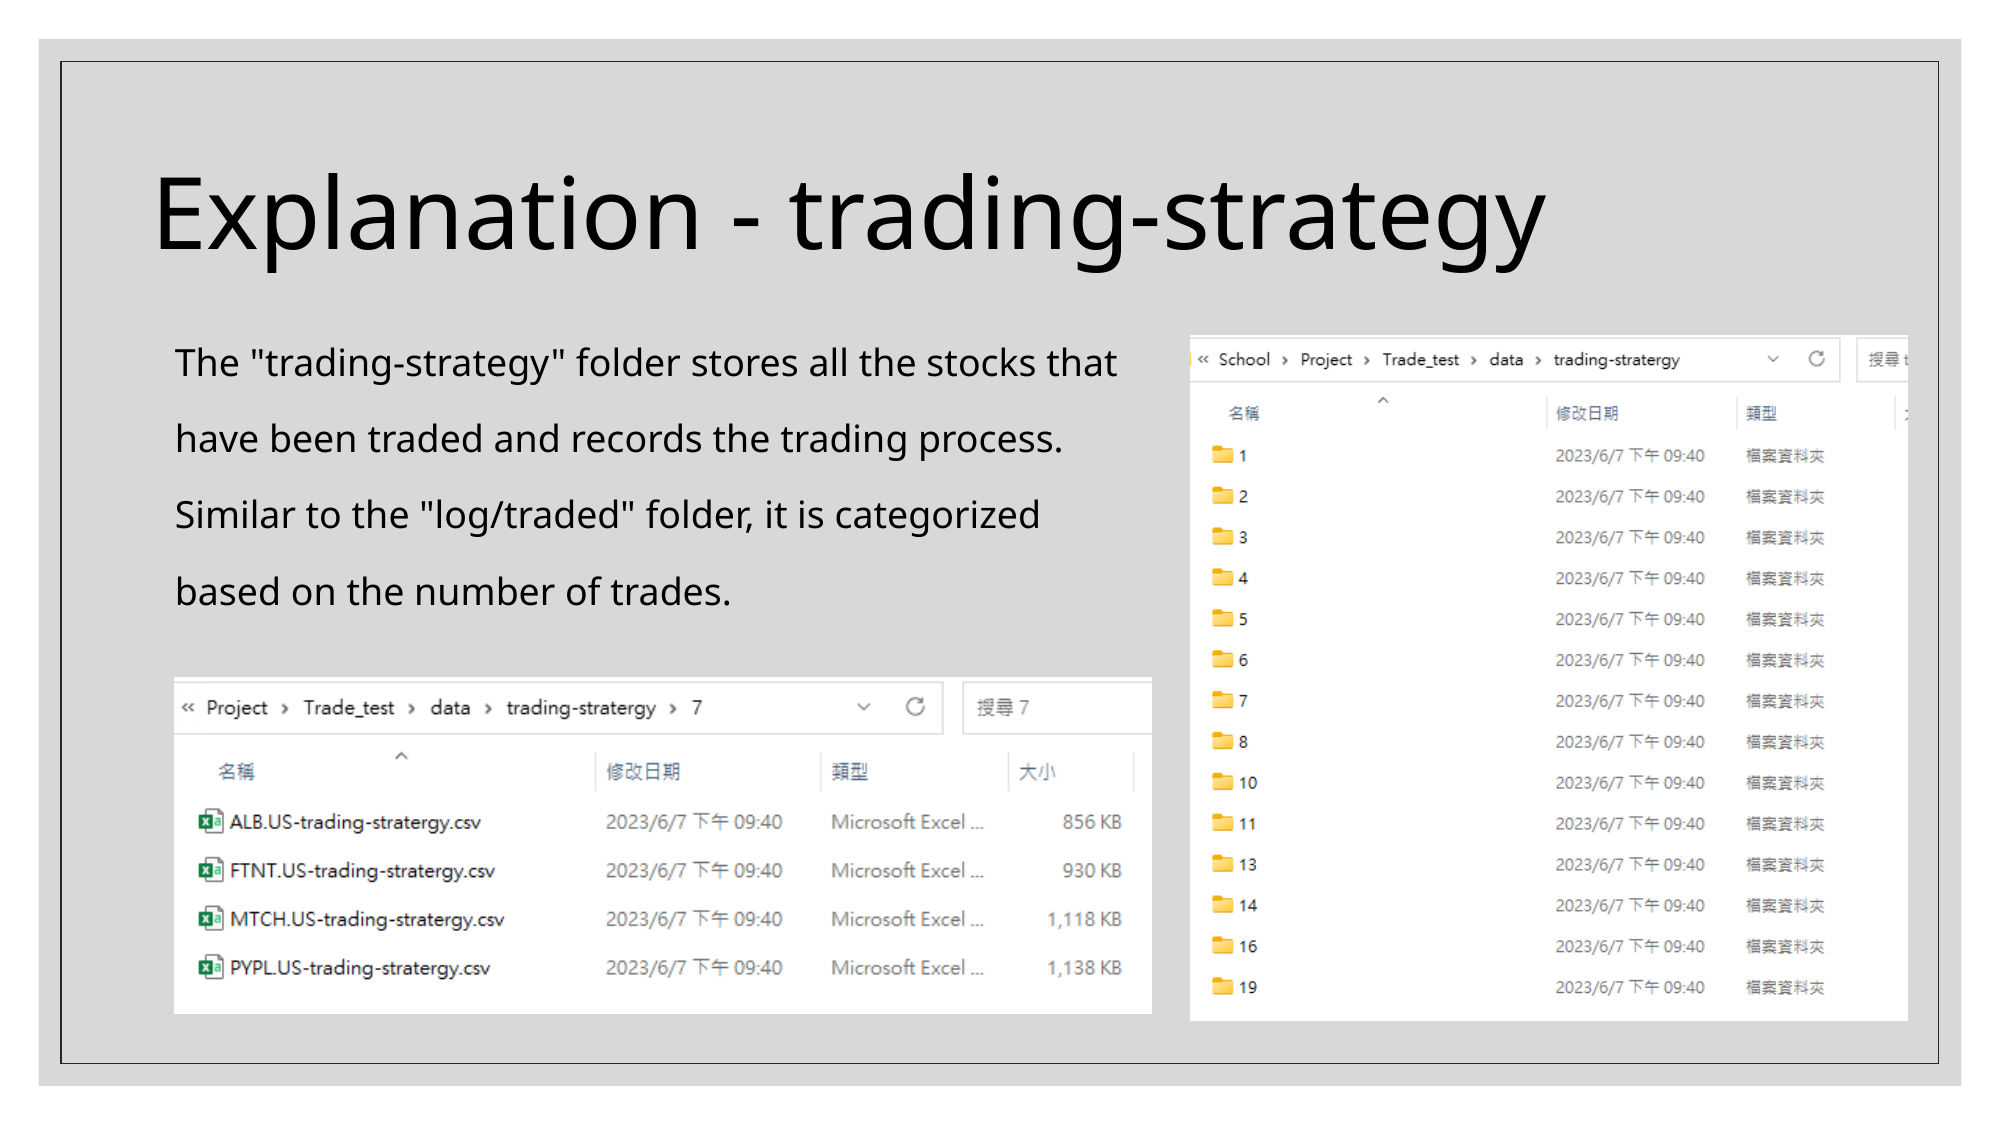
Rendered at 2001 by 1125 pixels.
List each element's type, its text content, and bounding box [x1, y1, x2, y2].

list The "trading-strategy" folder stores all the stocks that have been traded and records the trading process. Similar to the "log/traded" folder, it is categorized based on the number of trades. [159, 299, 1136, 656]
picture [1190, 334, 1908, 1021]
picture [174, 677, 1152, 1014]
title Explanation - trading-strategy [136, 104, 1786, 330]
